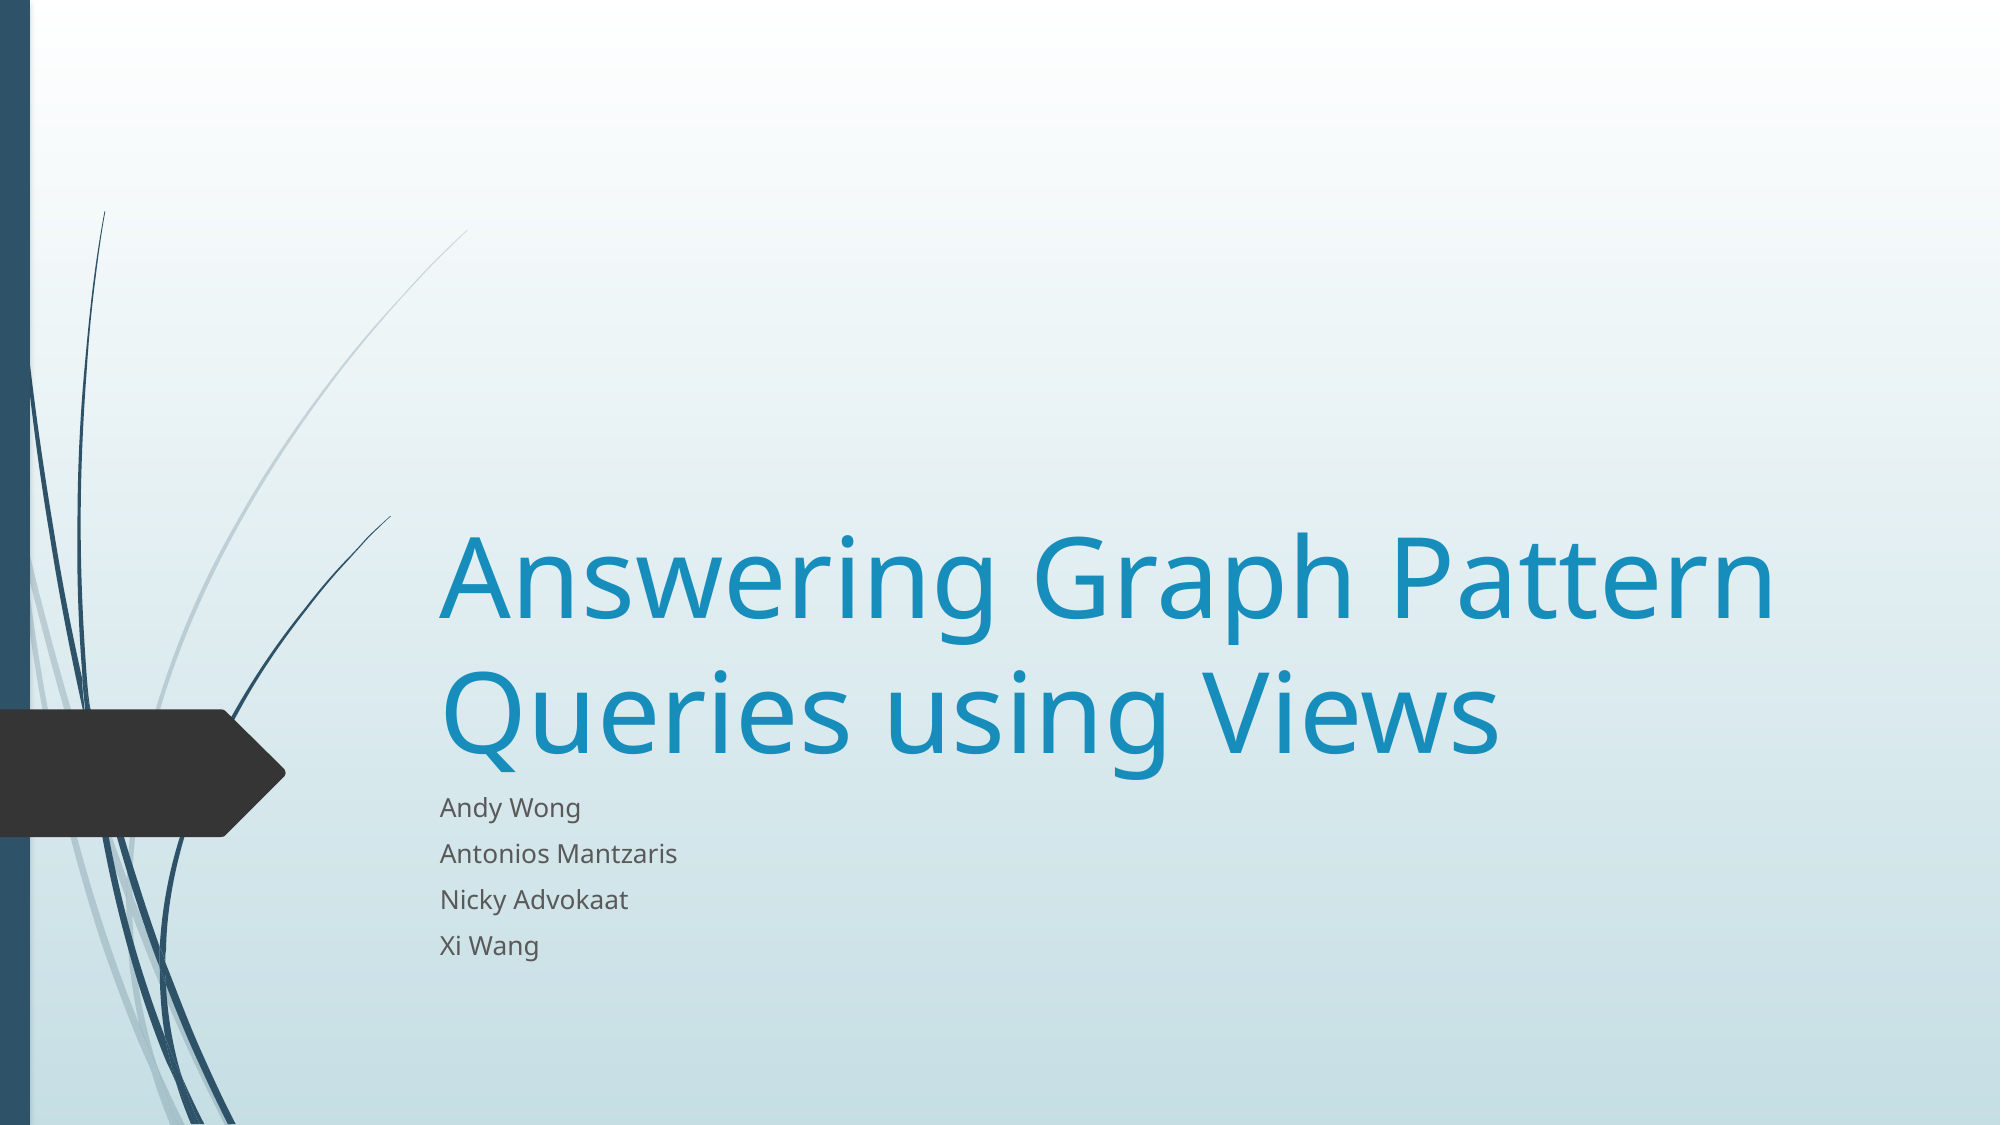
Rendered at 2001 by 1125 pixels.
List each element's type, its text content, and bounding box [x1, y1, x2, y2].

subtitle Andy Wong Antonios Mantzaris Nicky Advokaat Xi Wang [424, 783, 1888, 969]
title Answering Graph Pattern Queries using Views [424, 412, 1888, 783]
